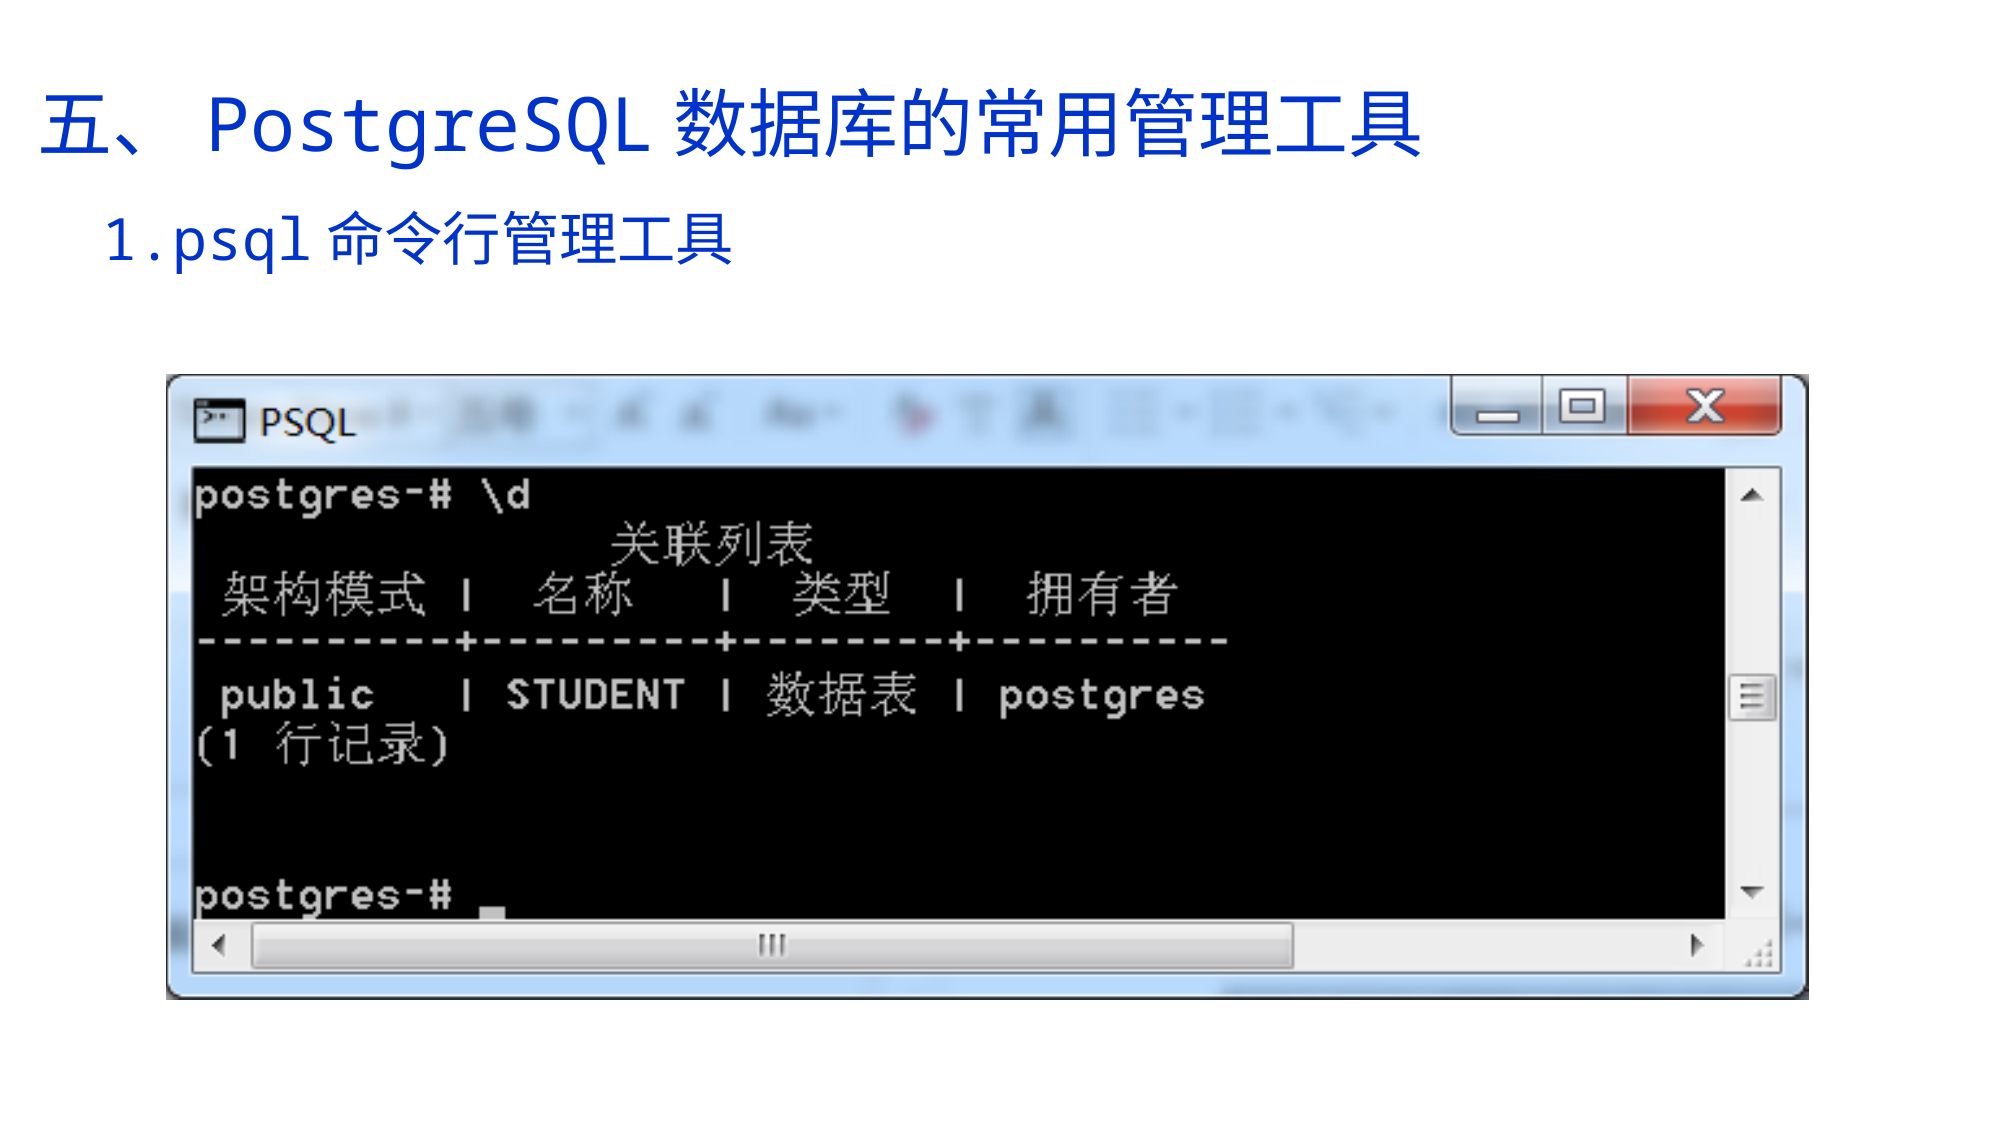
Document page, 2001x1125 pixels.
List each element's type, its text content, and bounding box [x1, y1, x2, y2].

text_box 1.psql命令行管理工具 [90, 196, 869, 278]
text_box 五、PostgreSQL数据库的常用管理工具 [25, 70, 2000, 173]
picture [166, 374, 1809, 1000]
